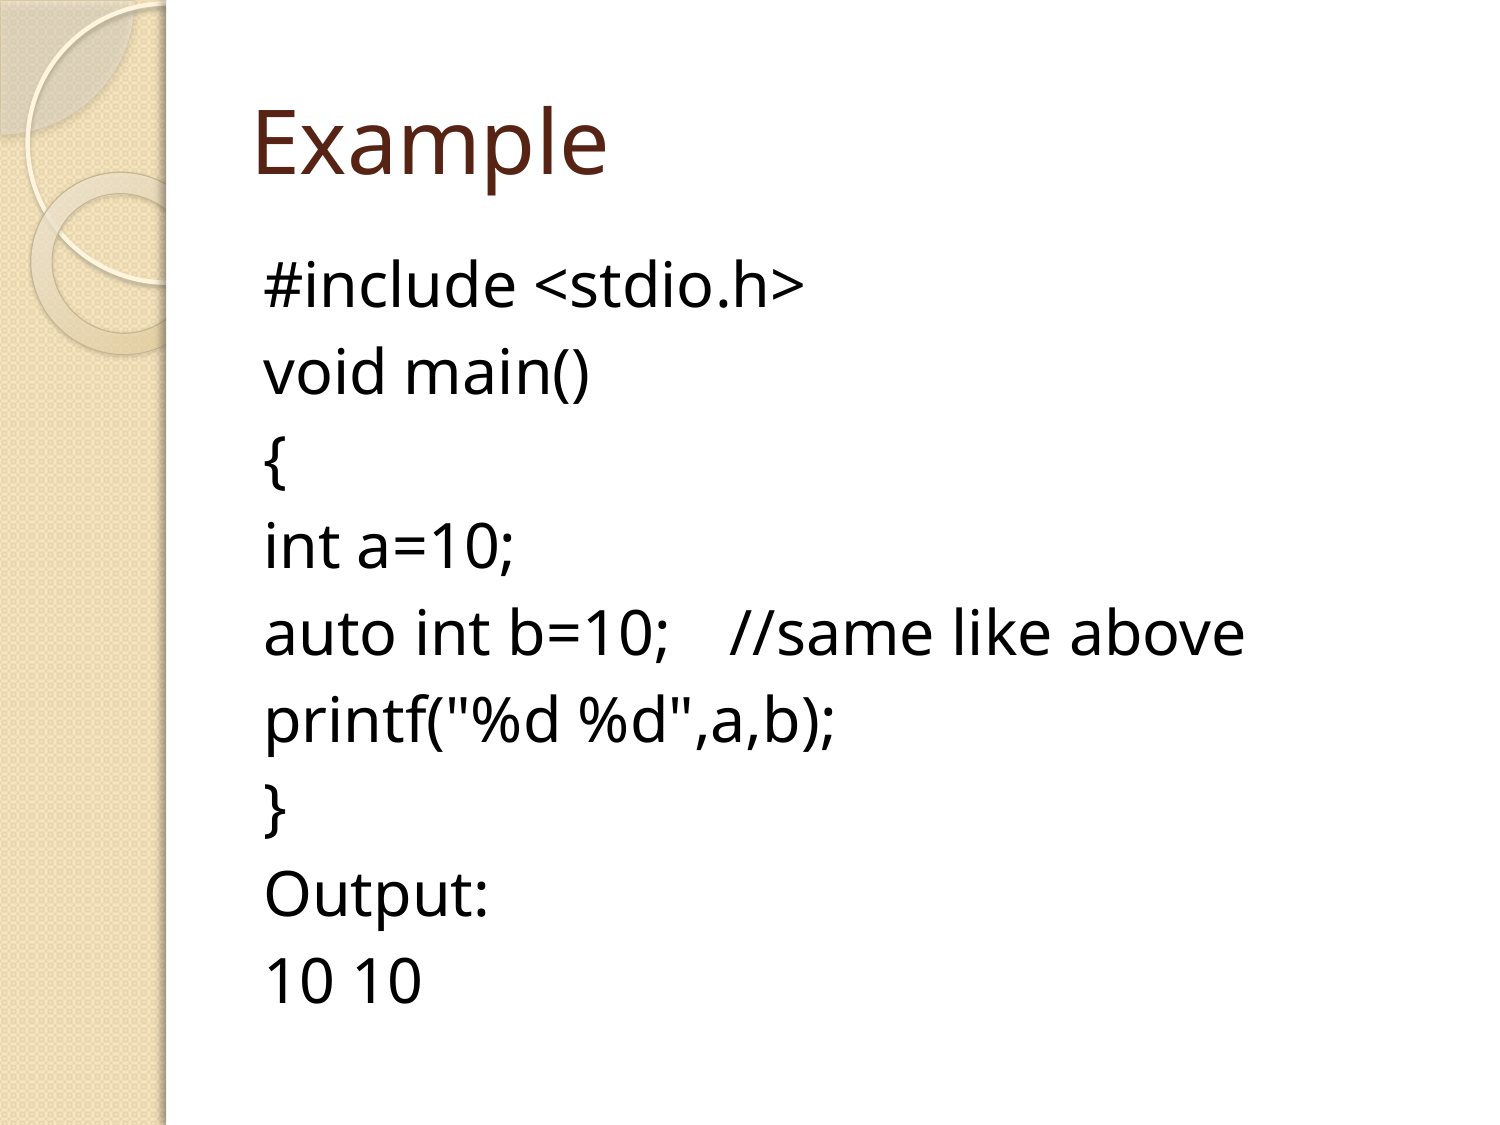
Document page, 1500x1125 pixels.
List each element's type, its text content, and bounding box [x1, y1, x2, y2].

list #include <stdio.h> void main() { int a=10; auto int b=10; //same like above printf("%d %d",a,b); } Output: 10 10 [235, 237, 1466, 1025]
title Example [235, 45, 1466, 233]
